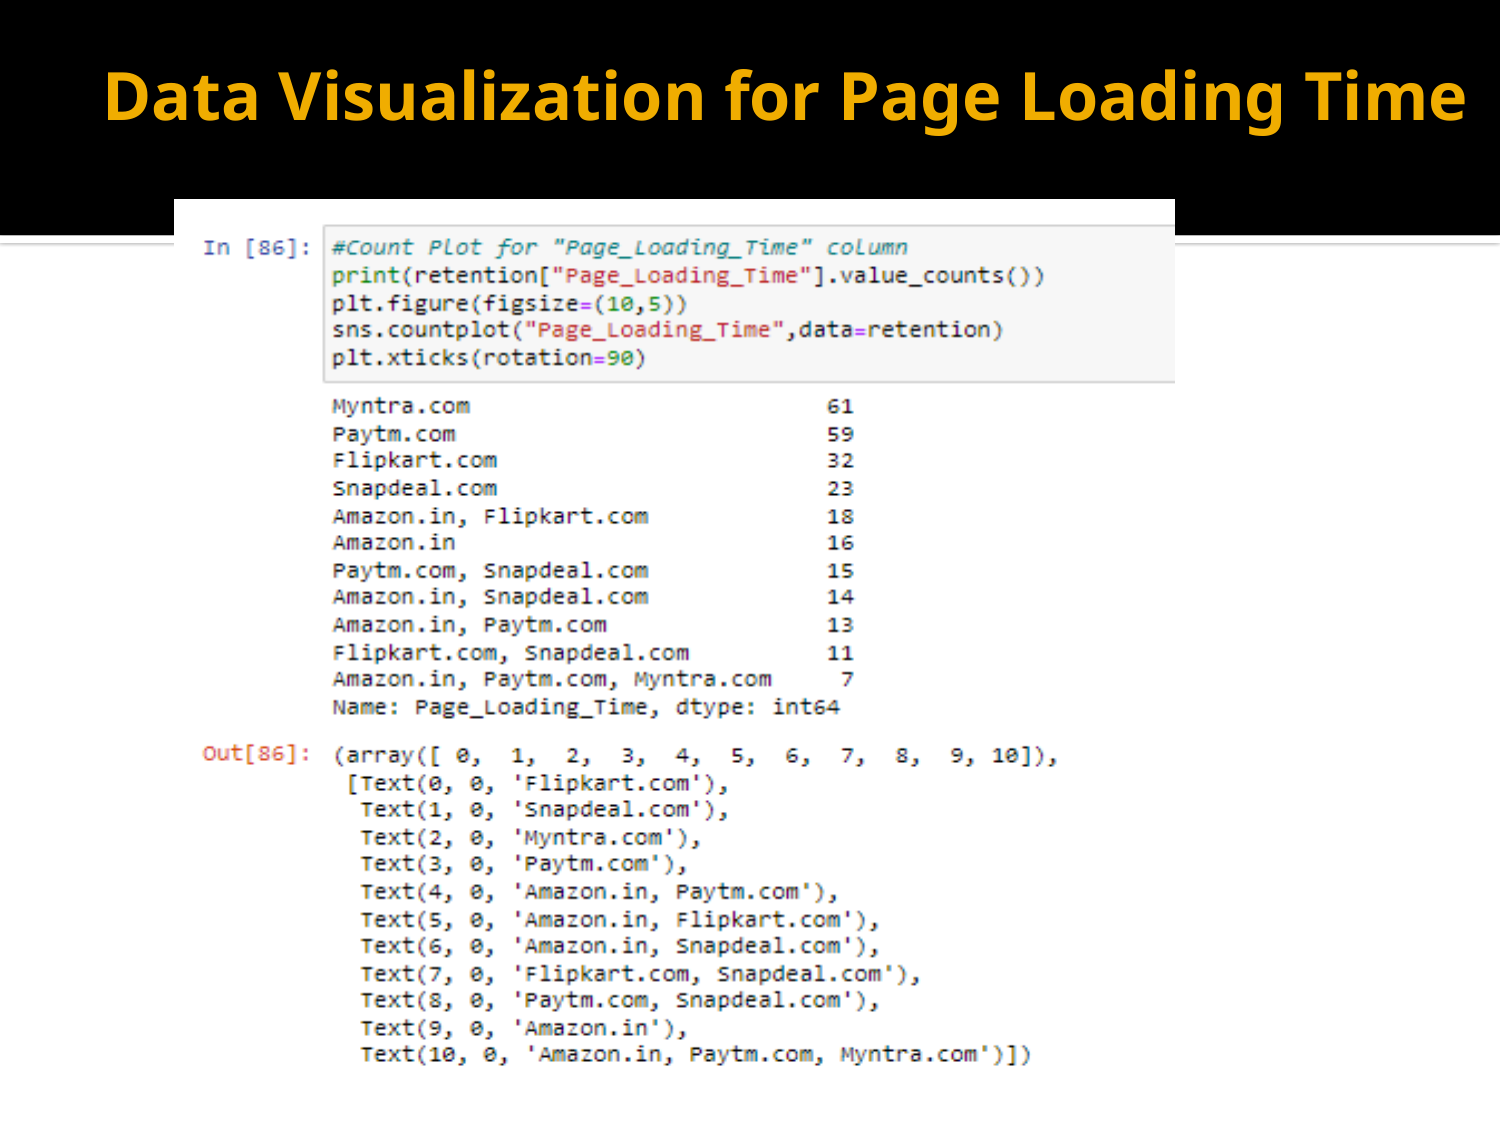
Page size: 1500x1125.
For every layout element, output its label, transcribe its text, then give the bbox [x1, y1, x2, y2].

title Data Visualization for Page Loading Time [87, 0, 1500, 188]
picture [174, 199, 1175, 1084]
